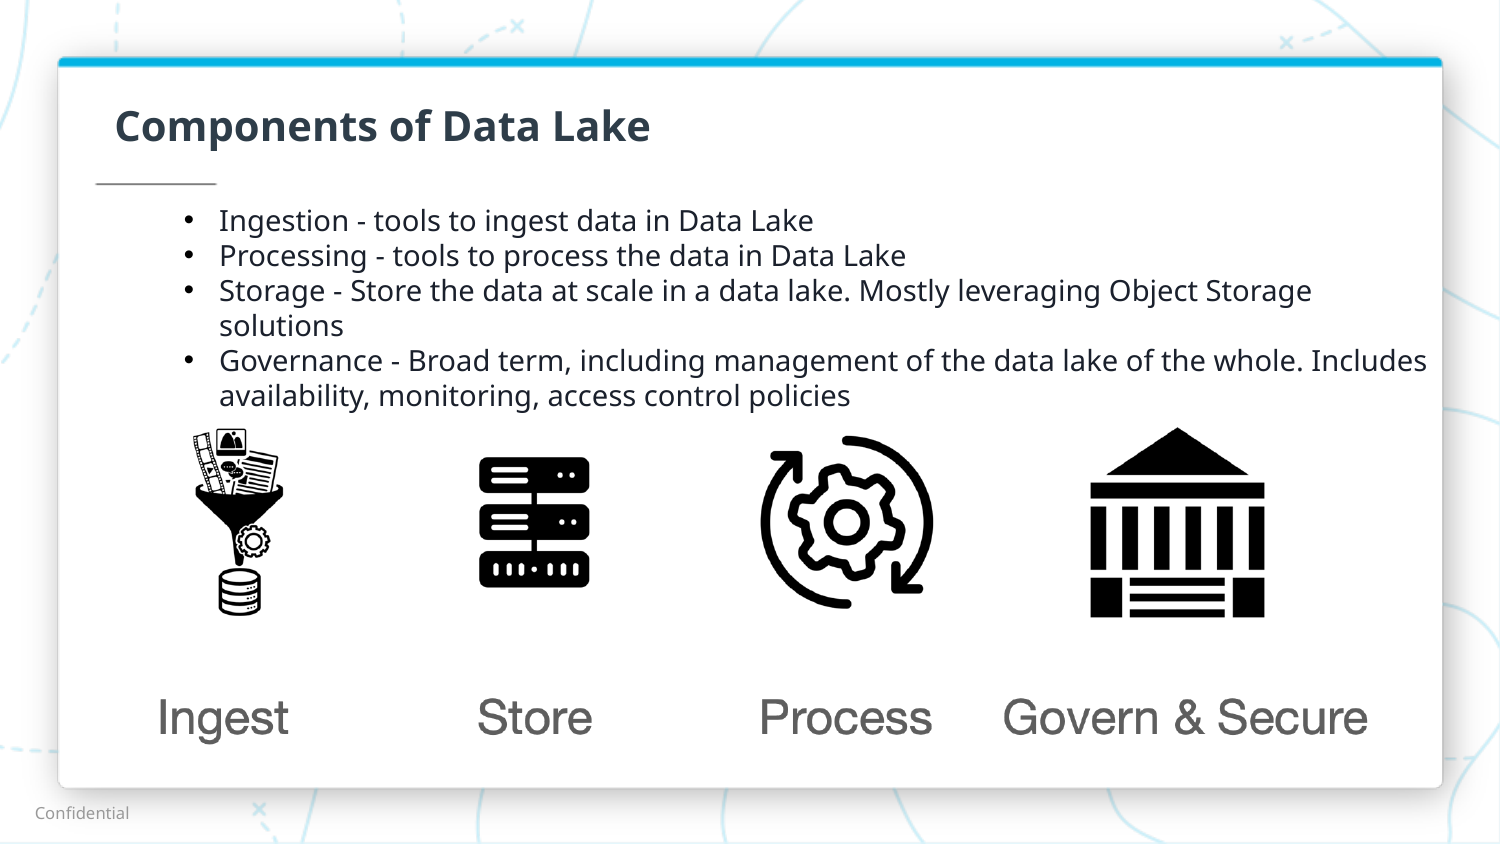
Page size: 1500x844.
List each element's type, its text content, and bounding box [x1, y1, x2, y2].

picture [0, 0, 1500, 844]
text_box Ingestion - tools to ingest data in Data Lake Processing - tools to process the data in Data Lake Storage - Store the data at scale in a data lake. Mostly leveraging Object Storage solutions Governance - Broad term, including management of the data lake of the whole. Includes availability, monitoring, access control policies [168, 194, 1444, 455]
title Components of Data Lake [99, 77, 1401, 172]
